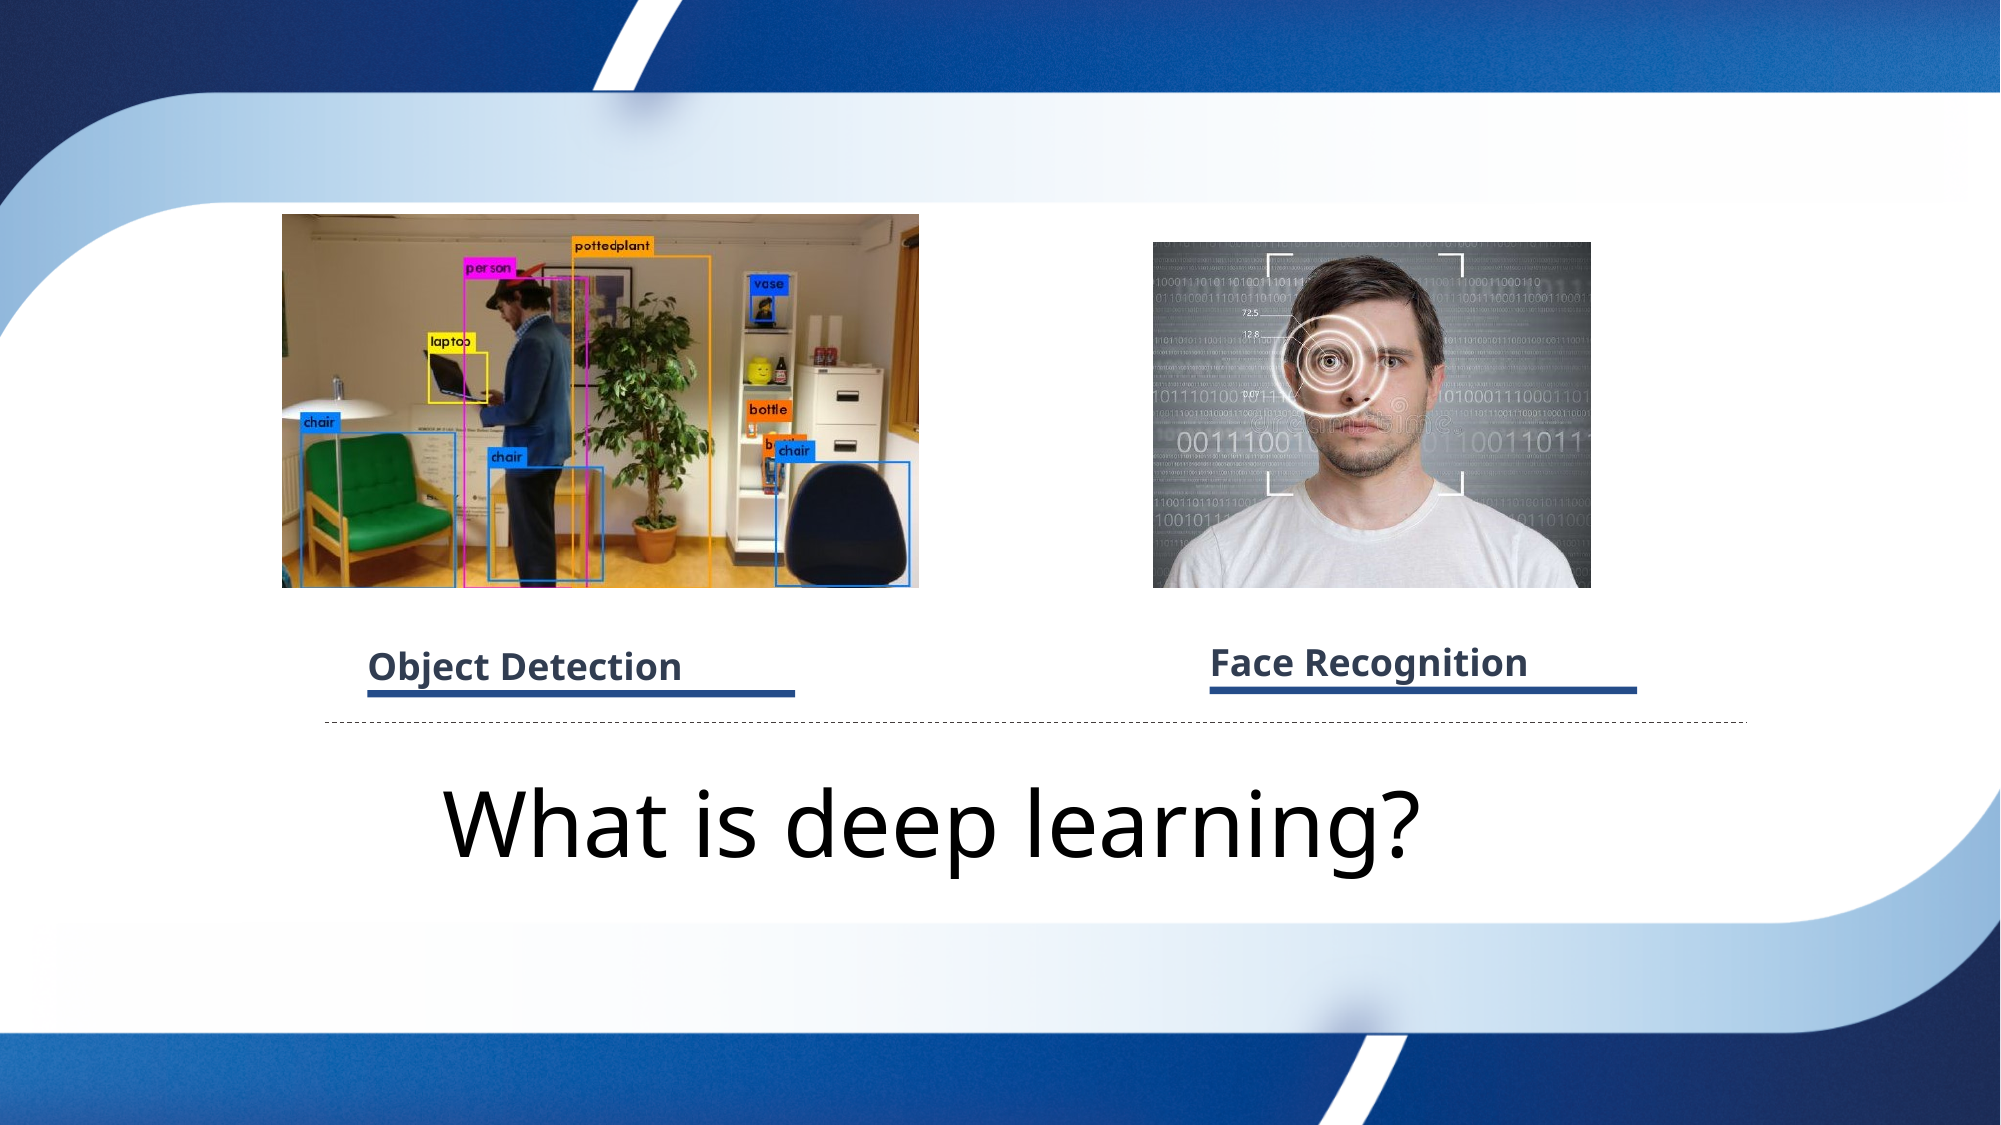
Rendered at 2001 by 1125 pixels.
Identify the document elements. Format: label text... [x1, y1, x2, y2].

text_box [366, 689, 796, 698]
text_box Face Recognition [1209, 630, 1580, 685]
text_box [1208, 686, 1638, 695]
picture [0, 0, 2000, 588]
picture [0, 703, 2001, 1125]
text_box What is deep learning? [427, 758, 1499, 884]
text_box Object Detection [367, 633, 737, 688]
